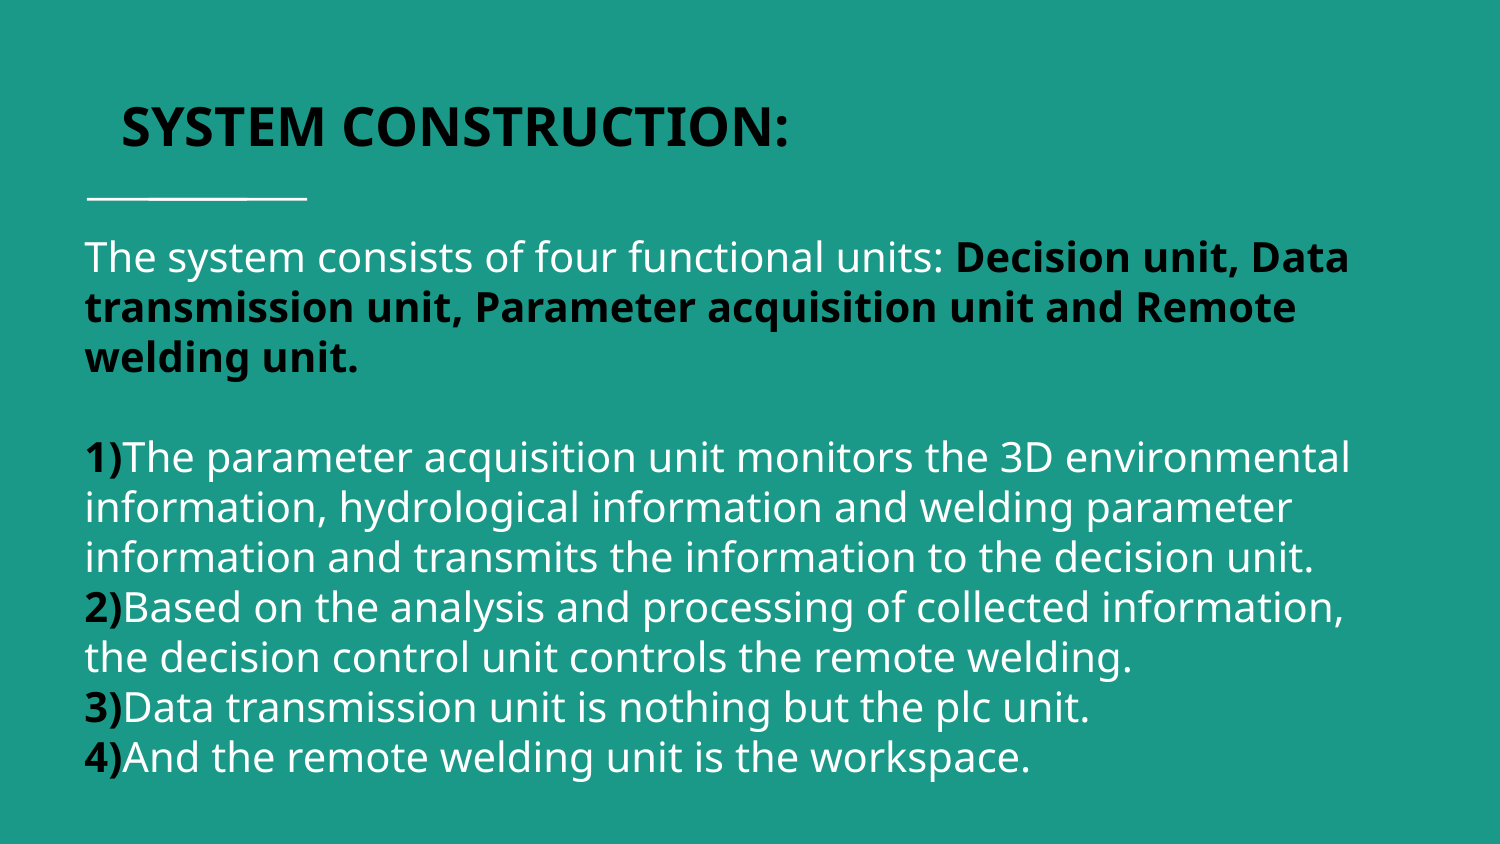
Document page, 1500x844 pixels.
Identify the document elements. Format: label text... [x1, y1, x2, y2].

text_box SYSTEM CONSTRUCTION: [105, 77, 1413, 173]
text_box The system consists of four functional units: Decision unit, Data transmission unit, Parameter acquisition unit and Remote welding unit. 1)The parameter acquisition unit monitors the 3D environmental information, hydrological information and welding parameter information and transmits the information to the decision unit. 2)Based on the analysis and processing of collected information, the decision control unit controls the remote welding. 3)Data transmission unit is nothing but the plc unit. 4)And the remote welding unit is the workspace. [69, 216, 1428, 797]
